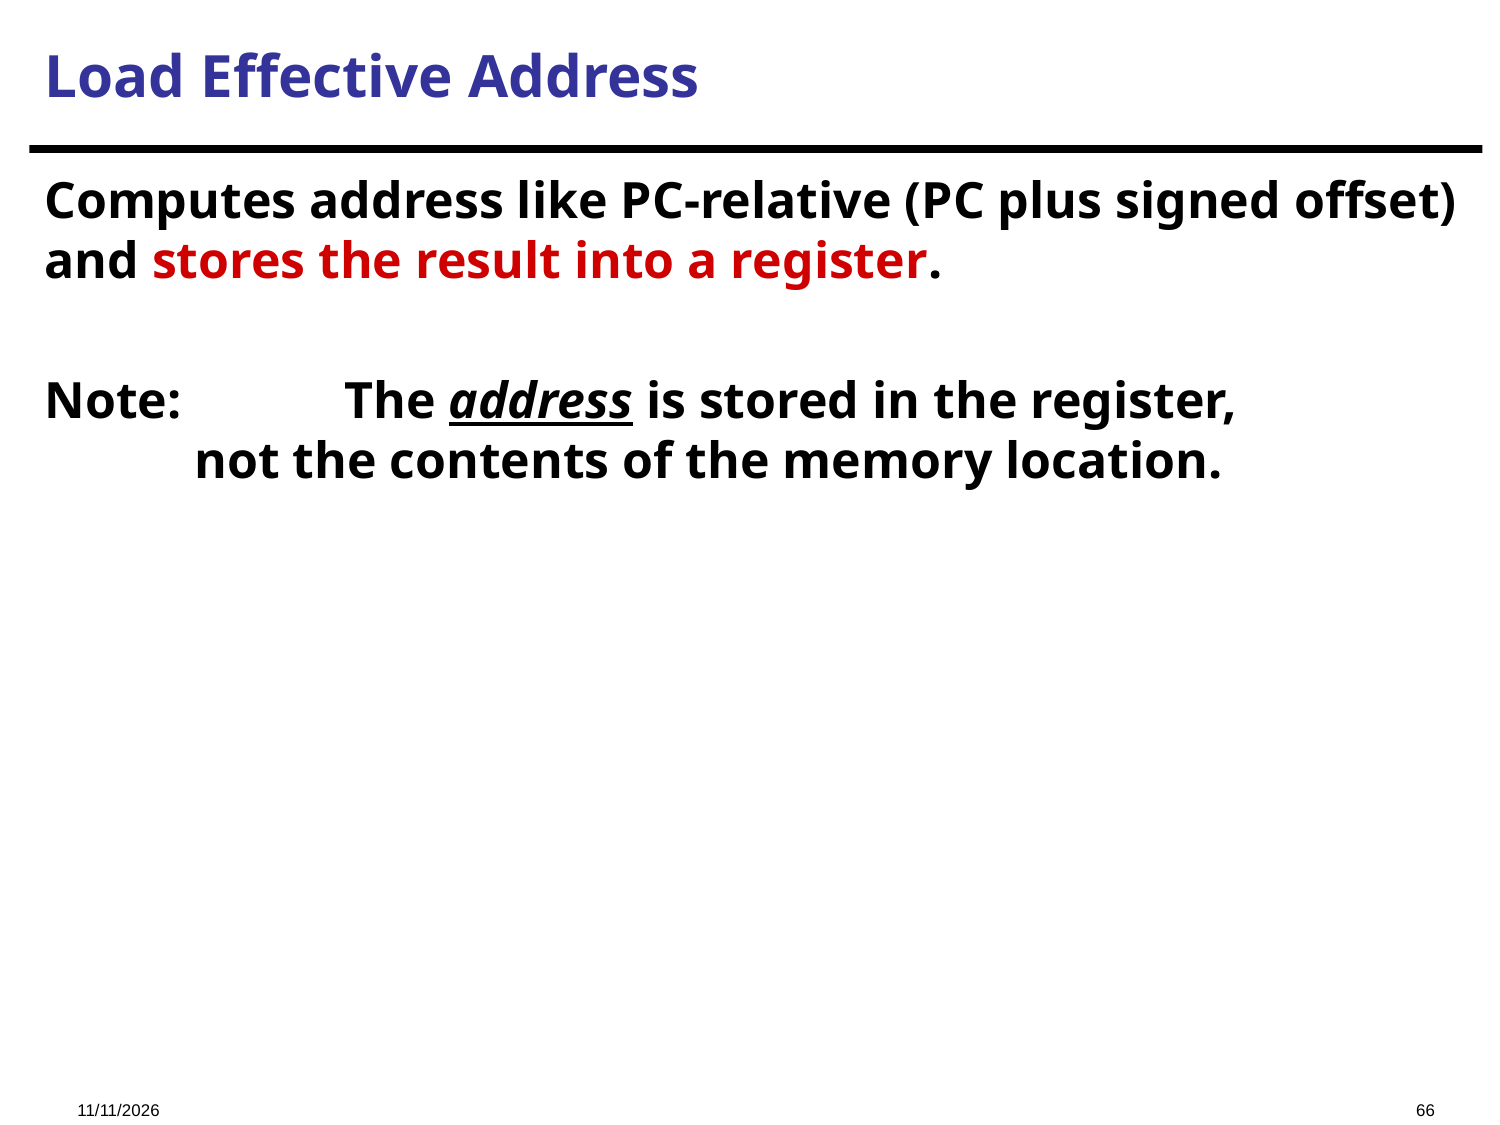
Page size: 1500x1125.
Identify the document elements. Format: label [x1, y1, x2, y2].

slide_number [62, 1072, 438, 1113]
slide_number [999, 1072, 1451, 1113]
title [29, 11, 1480, 138]
list [29, 160, 1480, 1061]
